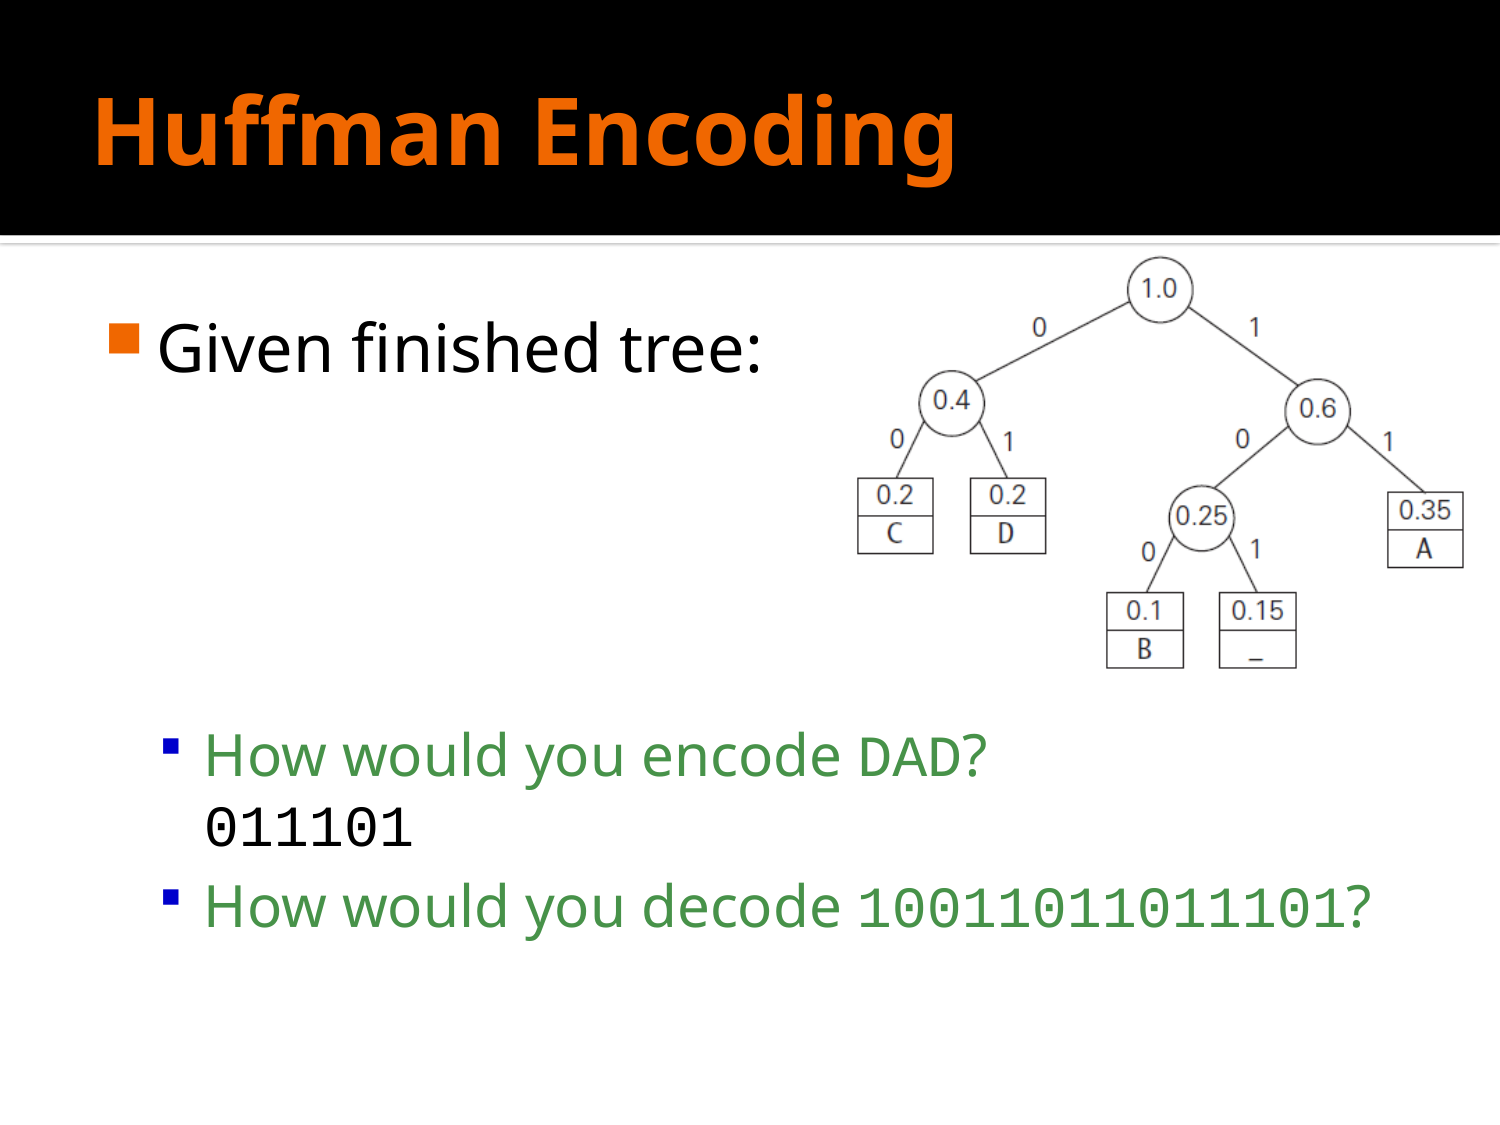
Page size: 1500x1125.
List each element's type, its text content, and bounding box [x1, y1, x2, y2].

list Given finished tree: How would you encode DAD? 011101 How would you decode 10011011011101? [75, 291, 1425, 1050]
picture [824, 249, 1475, 680]
title Huffman Encoding [75, 25, 1425, 231]
